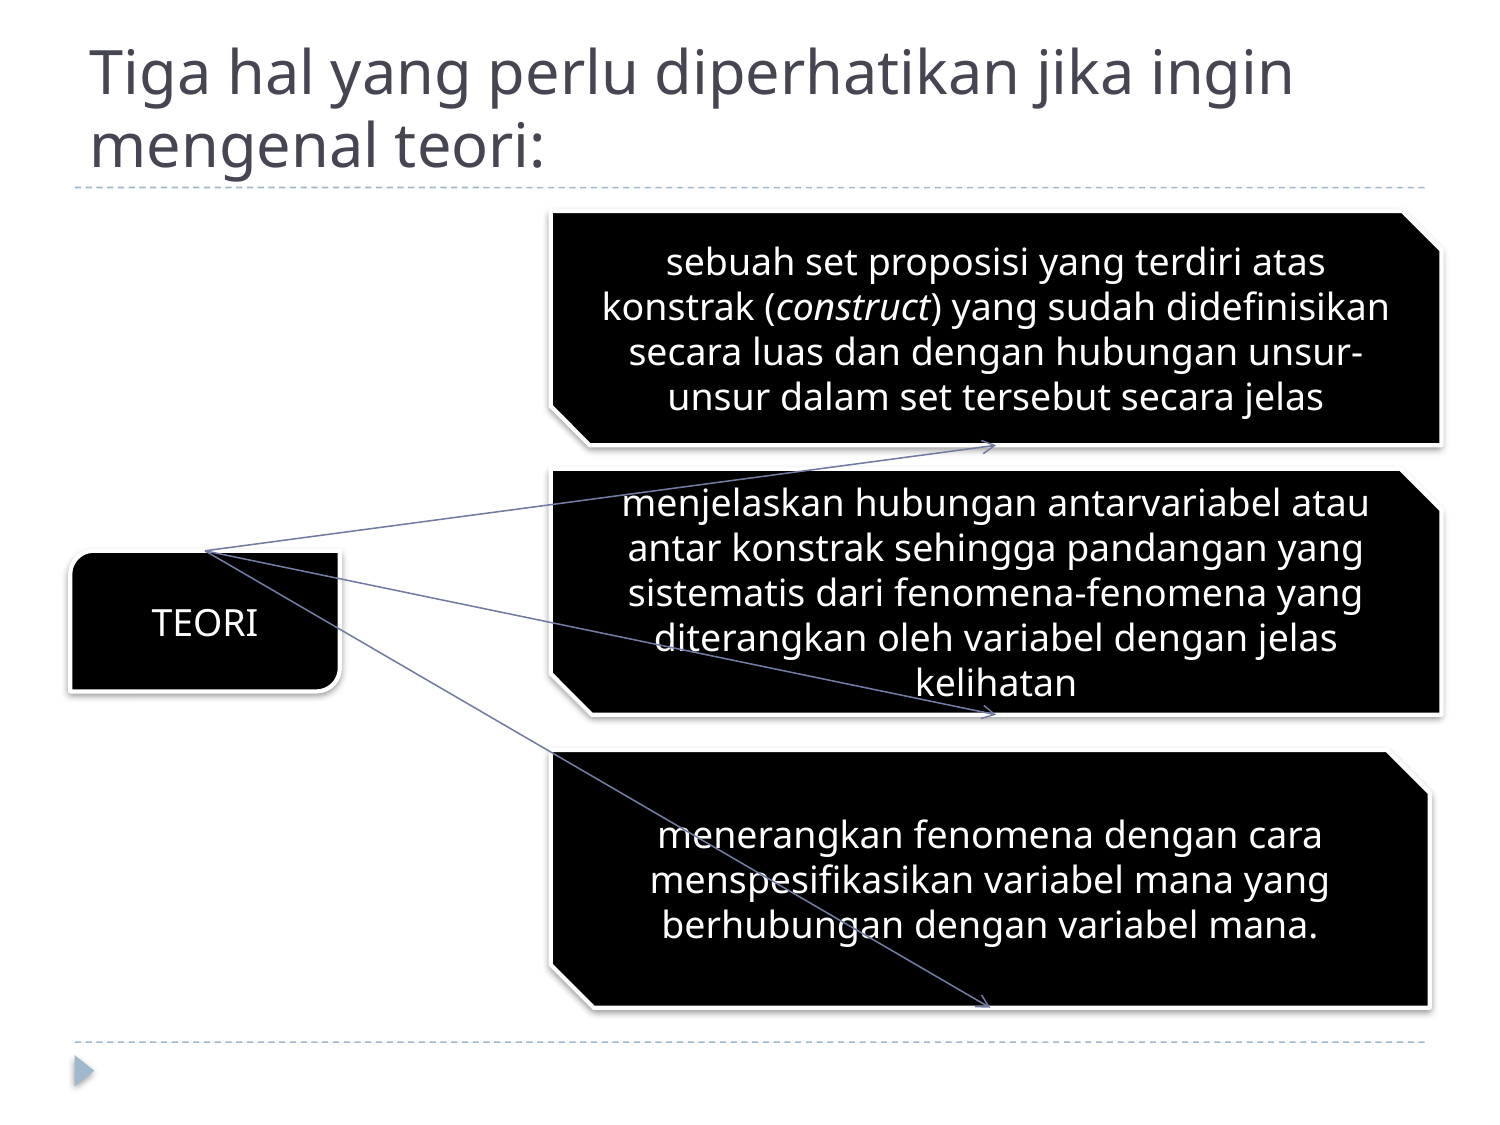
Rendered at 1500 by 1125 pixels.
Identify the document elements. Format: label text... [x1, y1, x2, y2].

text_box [339, 327, 551, 591]
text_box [339, 591, 551, 620]
text_box TEORI [68, 548, 333, 694]
title Tiga hal yang perlu diperhatikan jika ingin mengenal teori: [75, 24, 1425, 188]
text_box menjelaskan hubungan antarvariabel atau antar konstrak sehingga pandangan yang sistematis dari fenomena-fenomena yang diterangkan oleh variabel dengan jelas kelihatan [557, 466, 1444, 717]
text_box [339, 620, 551, 880]
text_box sebuah set proposisi yang terdiri atas konstrak (construct) yang sudah didefinisikan secara luas dan dengan hubungan unsur-unsur dalam set tersebut secara jelas [548, 208, 1444, 448]
text_box menerangkan fenomena dengan cara menspesifikasikan variabel mana yang berhubungan dengan variabel mana. [548, 747, 1432, 1010]
